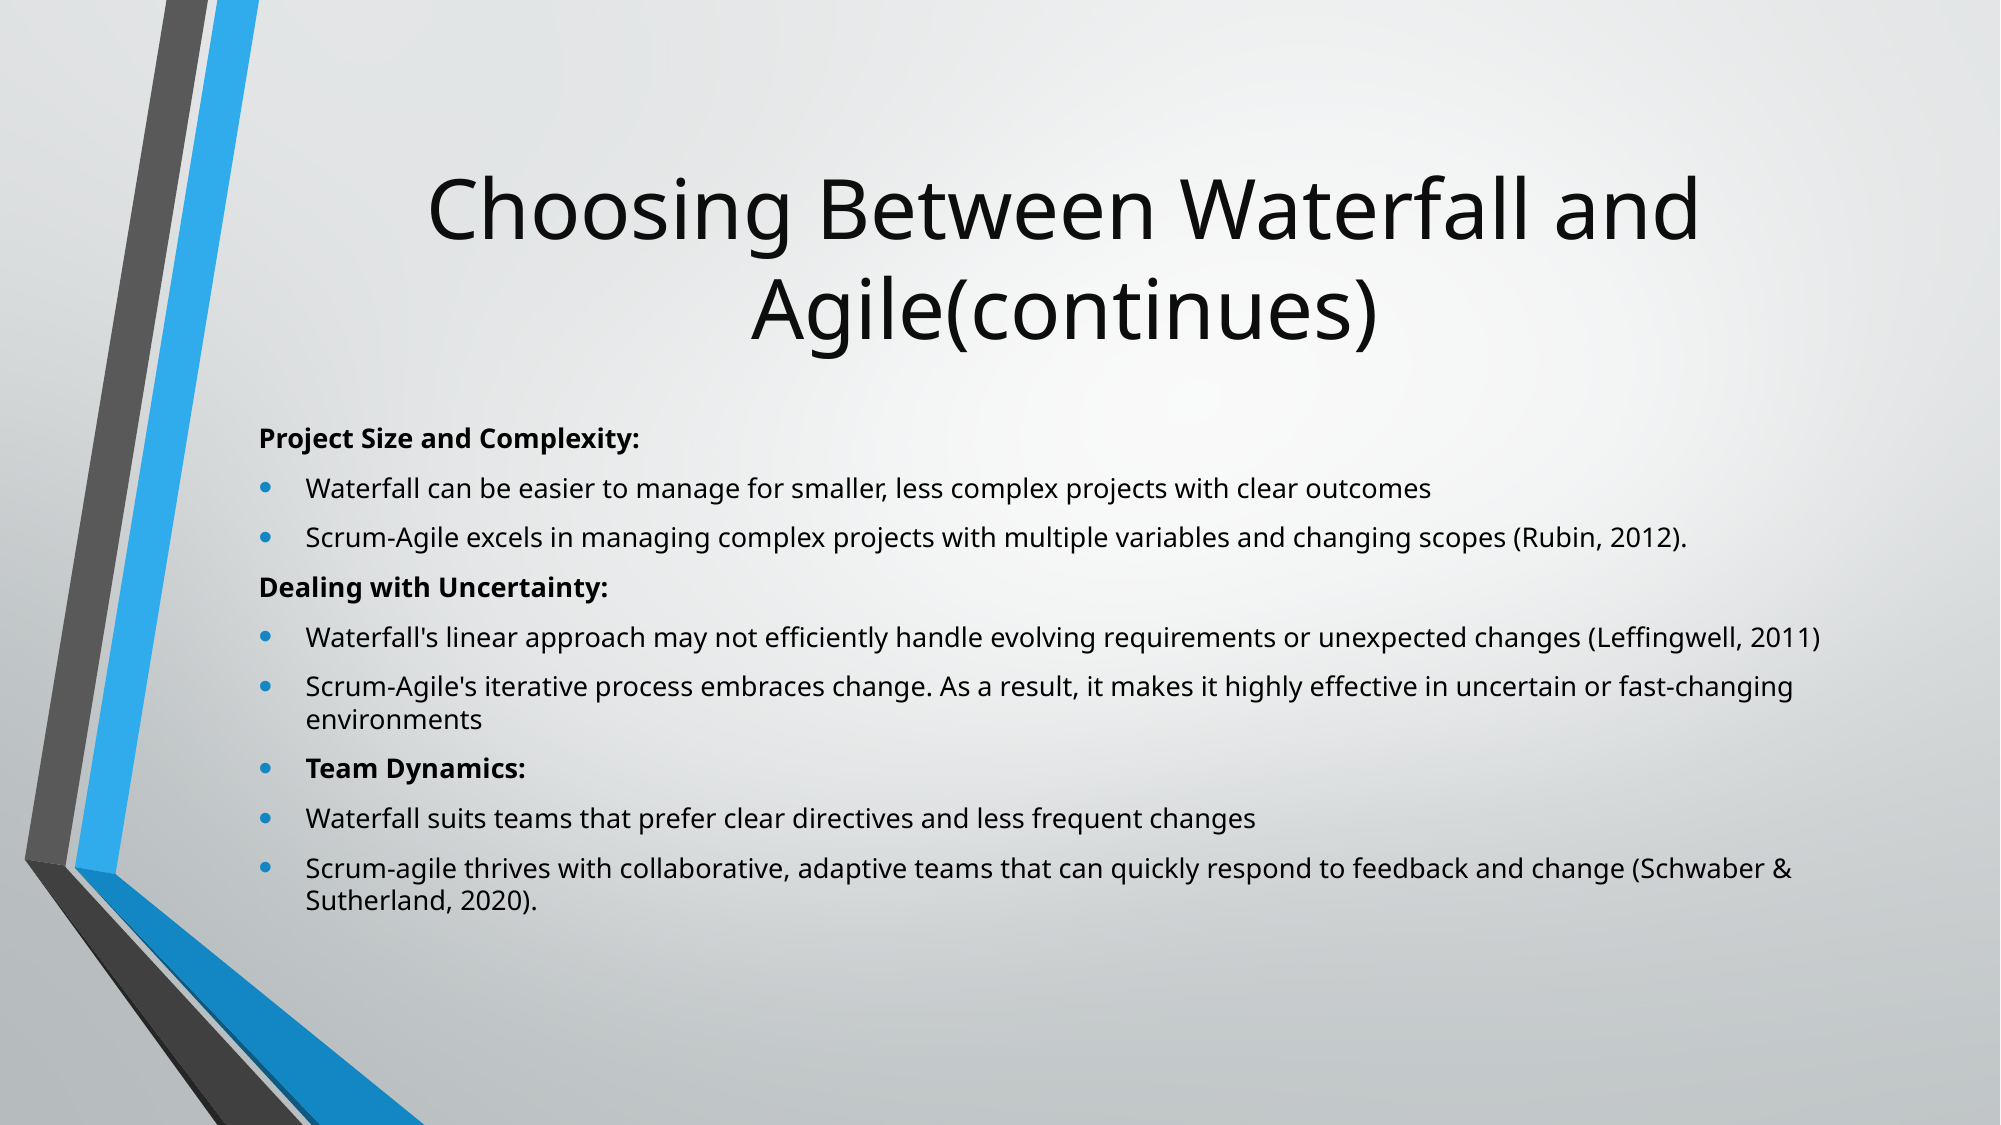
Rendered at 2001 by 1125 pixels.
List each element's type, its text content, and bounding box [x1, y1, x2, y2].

list Project Size and Complexity: Waterfall can be easier to manage for smaller, less complex projects with clear outcomes Scrum-Agile excels in managing complex projects with multiple variables and changing scopes (Rubin, 2012). Dealing with Uncertainty: Waterfall's linear approach may not efficiently handle evolving requirements or unexpected changes (Leffingwell, 2011) Scrum-Agile's iterative process embraces change. As a result, it makes it highly effective in uncertain or fast-changing environments Team Dynamics: Waterfall suits teams that prefer clear directives and less frequent changes Scrum-agile thrives with collaborative, adaptive teams that can quickly respond to feedback and change (Schwaber & Sutherland, 2020). [243, 413, 1887, 927]
title Choosing Between Waterfall and Agile(continues) [243, 112, 1887, 400]
